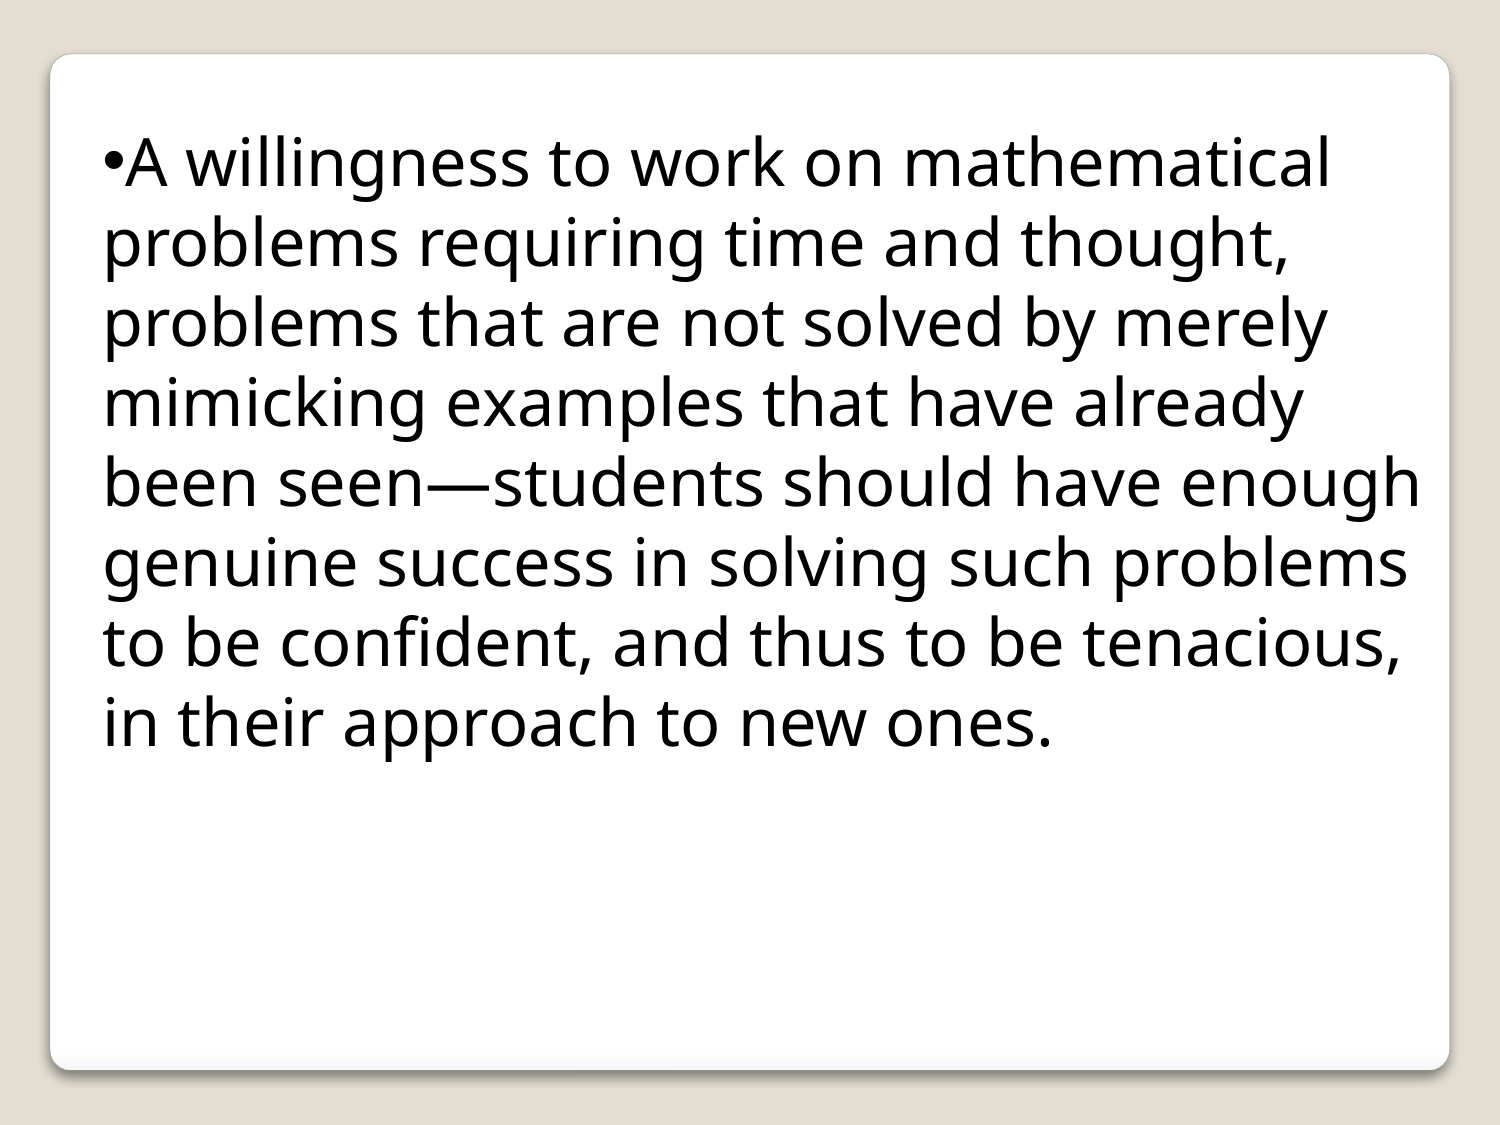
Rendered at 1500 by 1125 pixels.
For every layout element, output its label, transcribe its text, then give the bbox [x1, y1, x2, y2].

text_box A willingness to work on mathematical problems requiring time and thought, problems that are not solved by merely mimicking examples that have already been seen—students should have enough genuine success in solving such problems to be confident, and thus to be tenacious, in their approach to new ones. [87, 112, 1450, 767]
